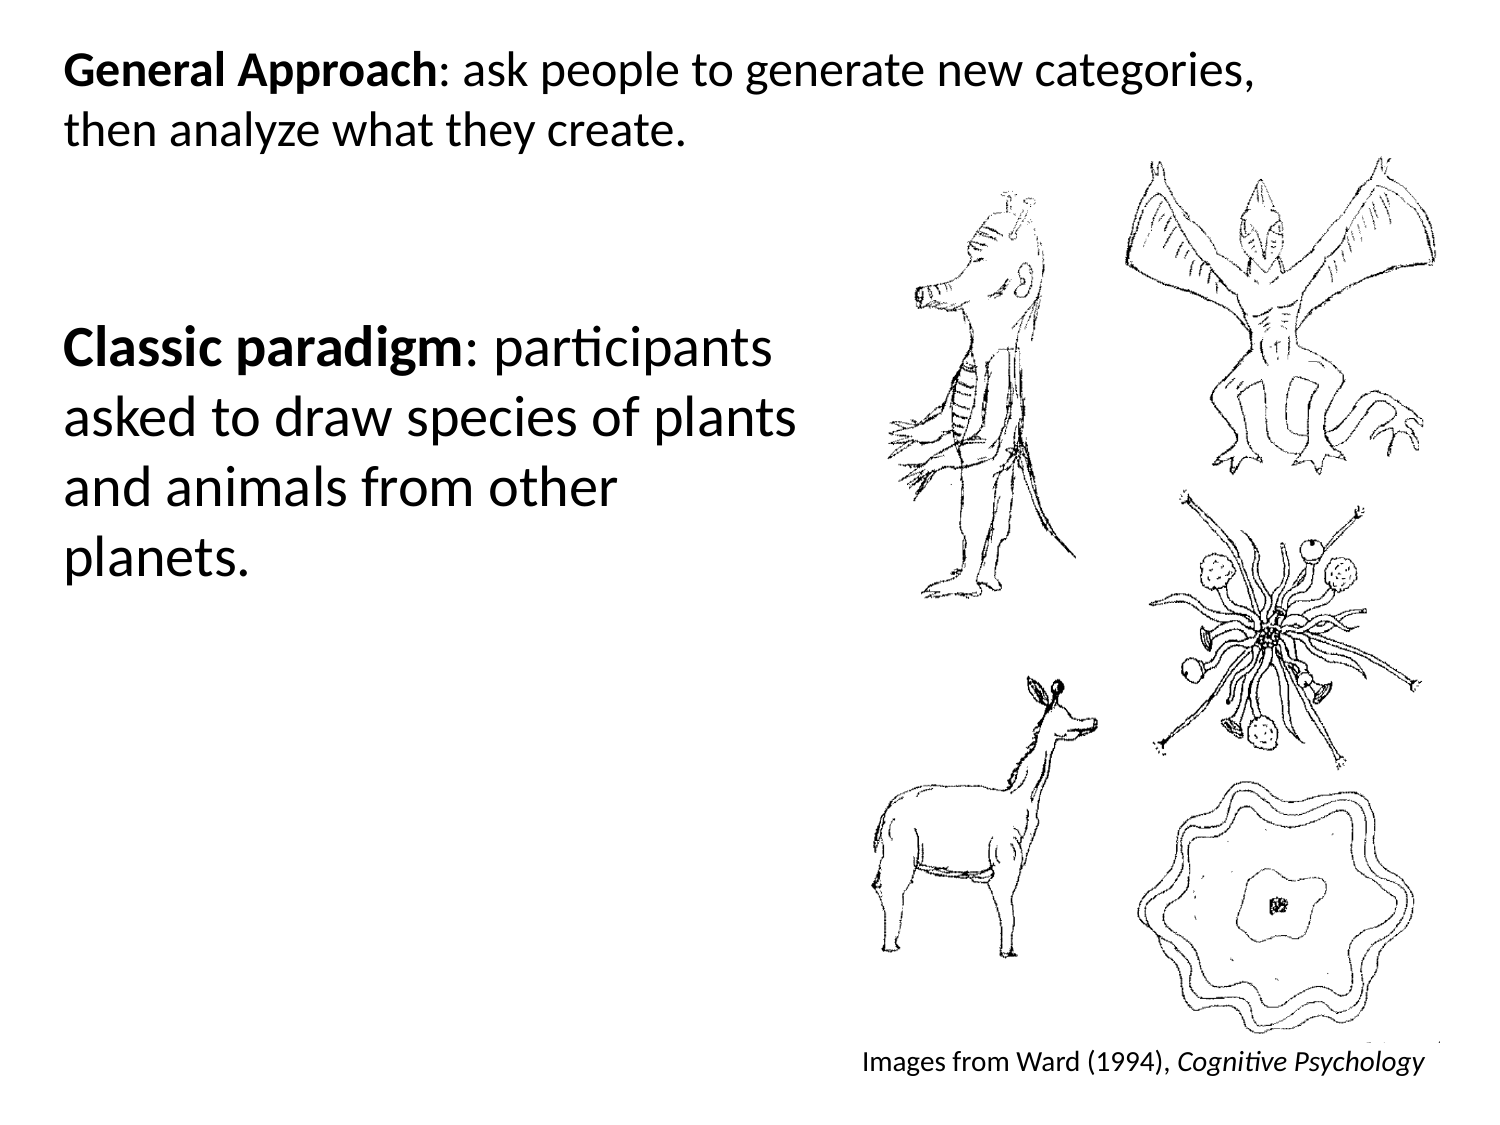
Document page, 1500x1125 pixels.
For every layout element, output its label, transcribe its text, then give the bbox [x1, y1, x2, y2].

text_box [814, 142, 1440, 1086]
text_box General Approach: ask people to generate new categories, then analyze what they create. [48, 28, 1333, 164]
text_box Classic paradigm: participants asked to draw species of plants and animals from other planets. [48, 300, 814, 656]
